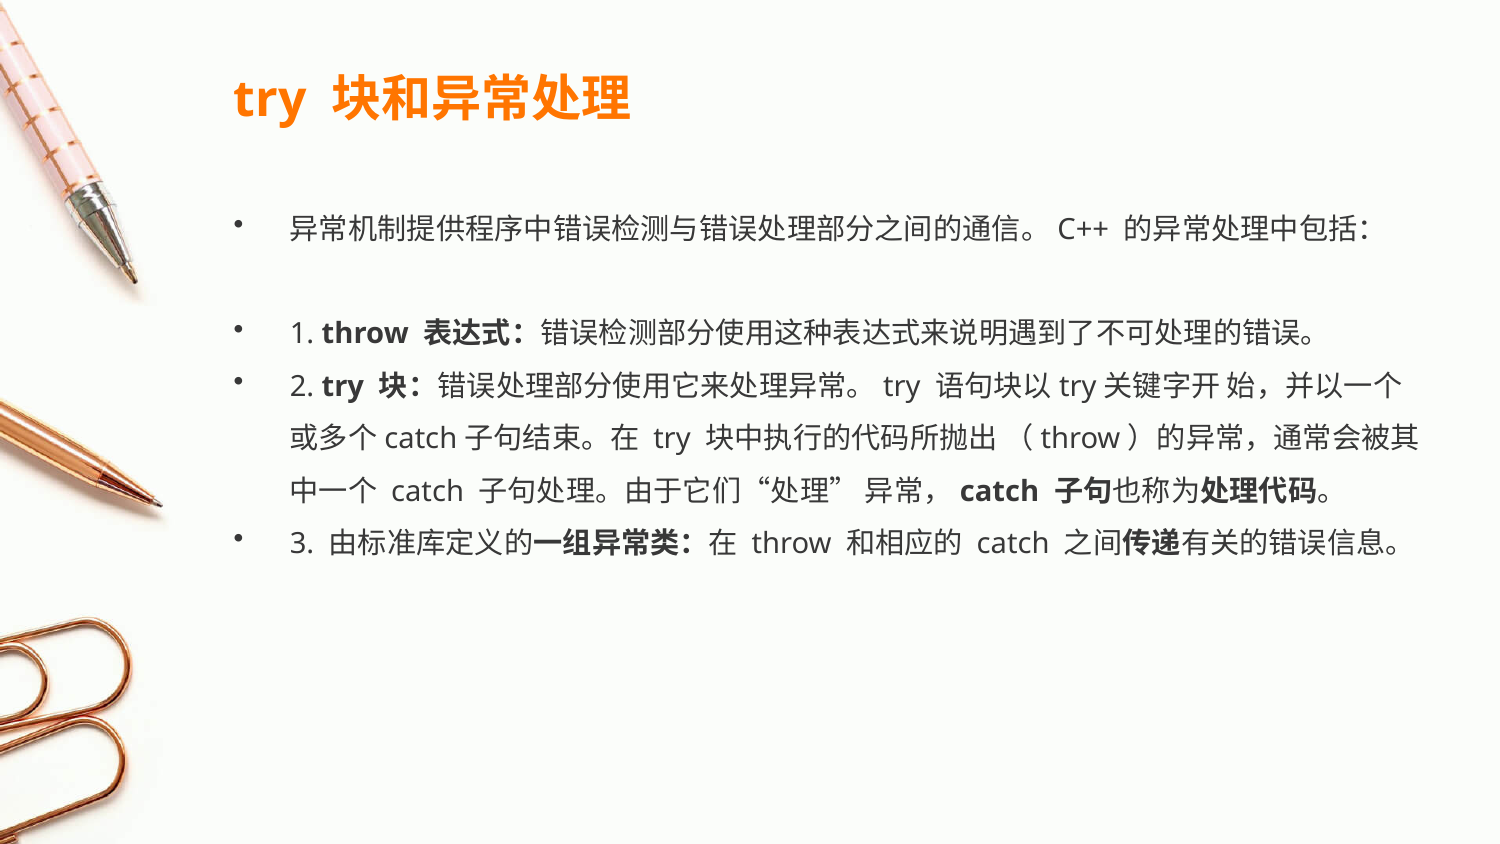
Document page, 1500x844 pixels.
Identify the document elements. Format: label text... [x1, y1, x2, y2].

text_box 异常机制提供程序中错误检测与错误处理部分之间的通信。C++ 的异常处理中包括： 1. throw 表达式：错误检测部分使用这种表达式来说明遇到了不可处理的错误。 2. try 块：错误处理部分使用它来处理异常。try 语句块以try关键字开 始，并以一个或多个catch子句结束。在 try 块中执行的代码所抛出 （throw）的异常，通常会被其中一个 catch 子句处理。由于它们“处理” 异常，catch 子句也称为处理代码。 3. 由标准库定义的一组异常类：在 throw 和相应的 catch 之间传递有关的错误信息。 [218, 185, 1436, 723]
picture [0, 0, 1500, 844]
text_box try 块和异常处理 [218, 51, 1451, 143]
